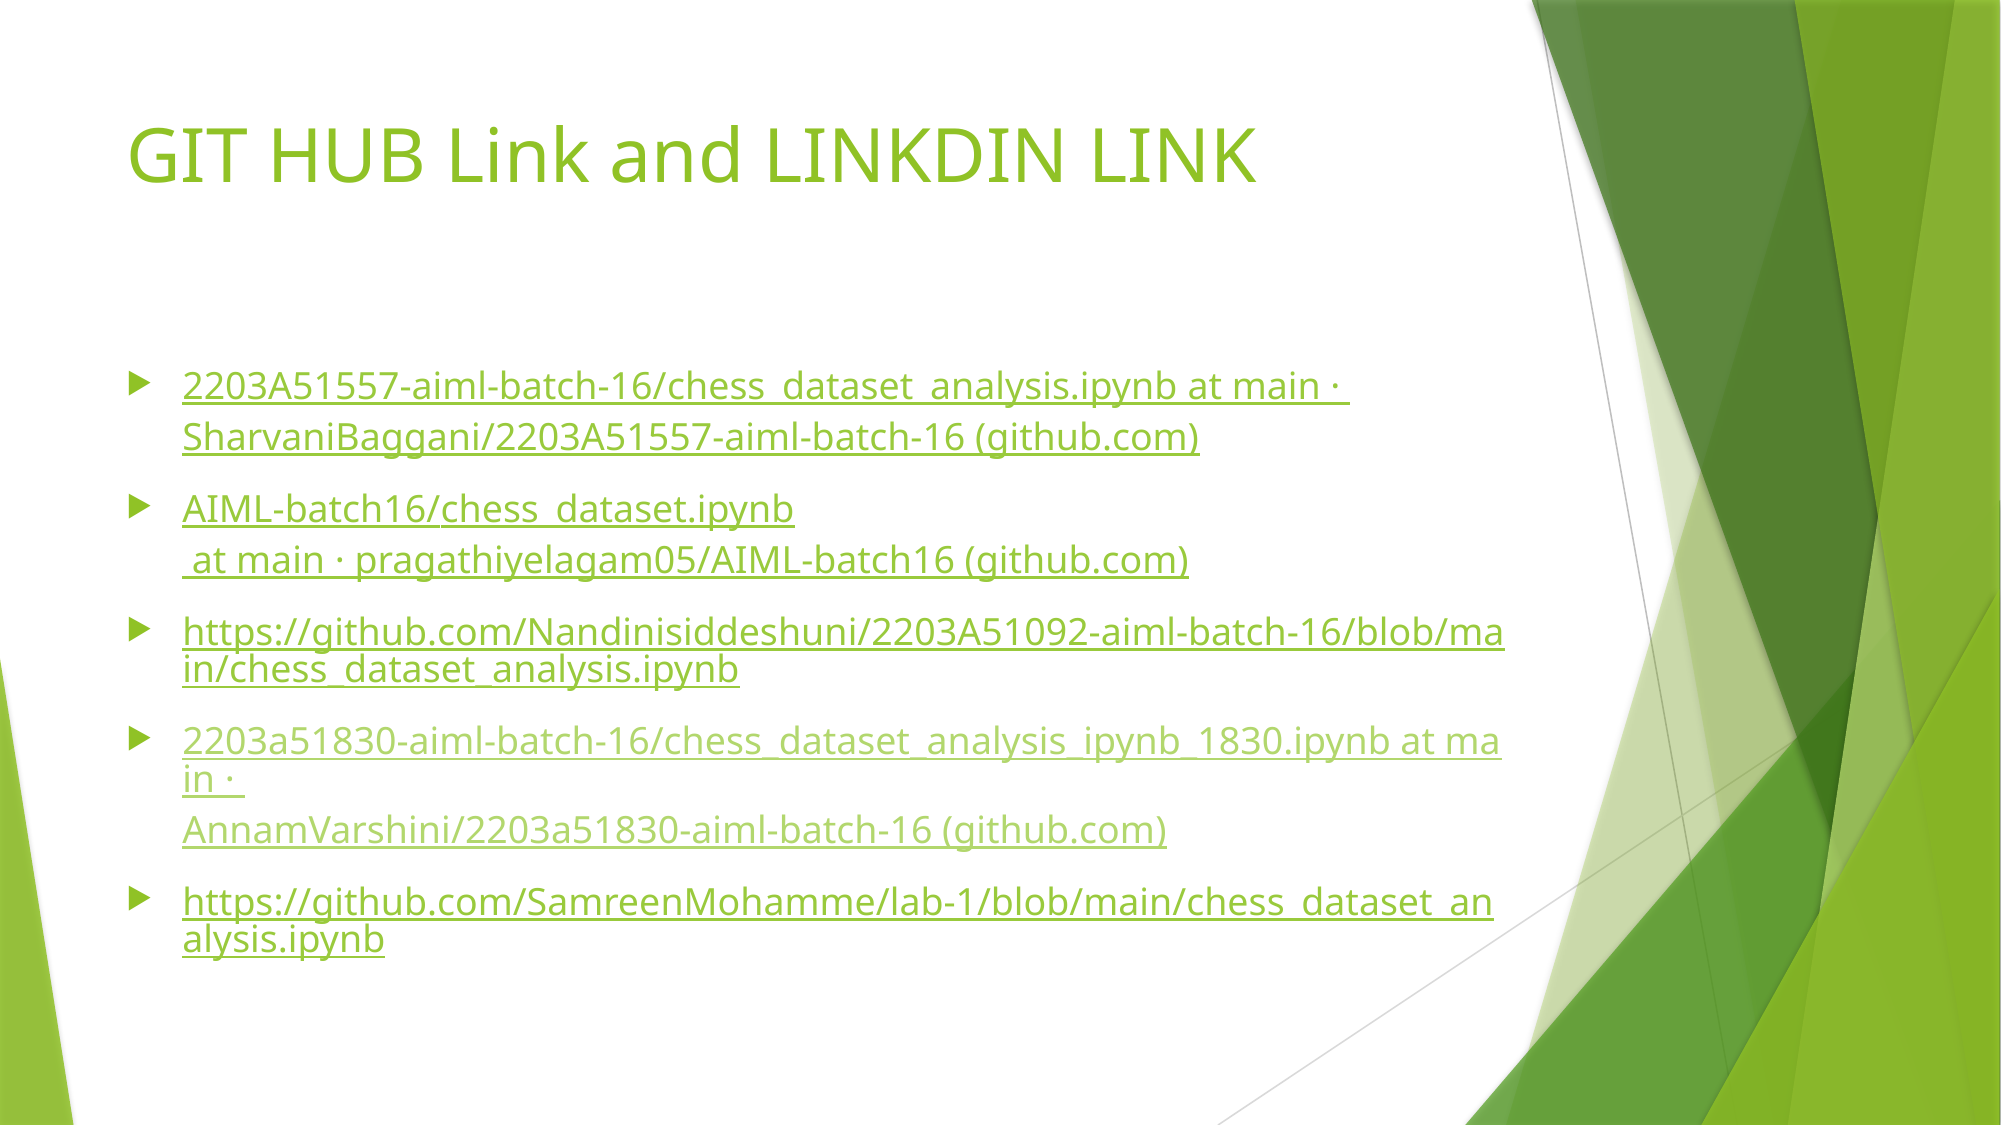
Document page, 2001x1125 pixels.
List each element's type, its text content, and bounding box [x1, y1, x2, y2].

list 2203A51557-aiml-batch-16/chess_dataset_analysis.ipynb at main · SharvaniBaggani/2203A51557-aiml-batch-16 (github.com) AIML-batch16/chess_dataset.ipynb at main · pragathiyelagam05/AIML-batch16 (github.com) https://github.com/Nandinisiddeshuni/2203A51092-aiml-batch-16/blob/main/chess_dataset_analysis.ipynb 2203a51830-aiml-batch-16/chess_dataset_analysis_ipynb_1830.ipynb at main · AnnamVarshini/2203a51830-aiml-batch-16 (github.com) https://github.com/SamreenMohamme/lab-1/blob/main/chess_dataset_analysis.ipynb [111, 354, 1522, 992]
title GIT HUB Link and LINKDIN LINK [111, 99, 1522, 317]
